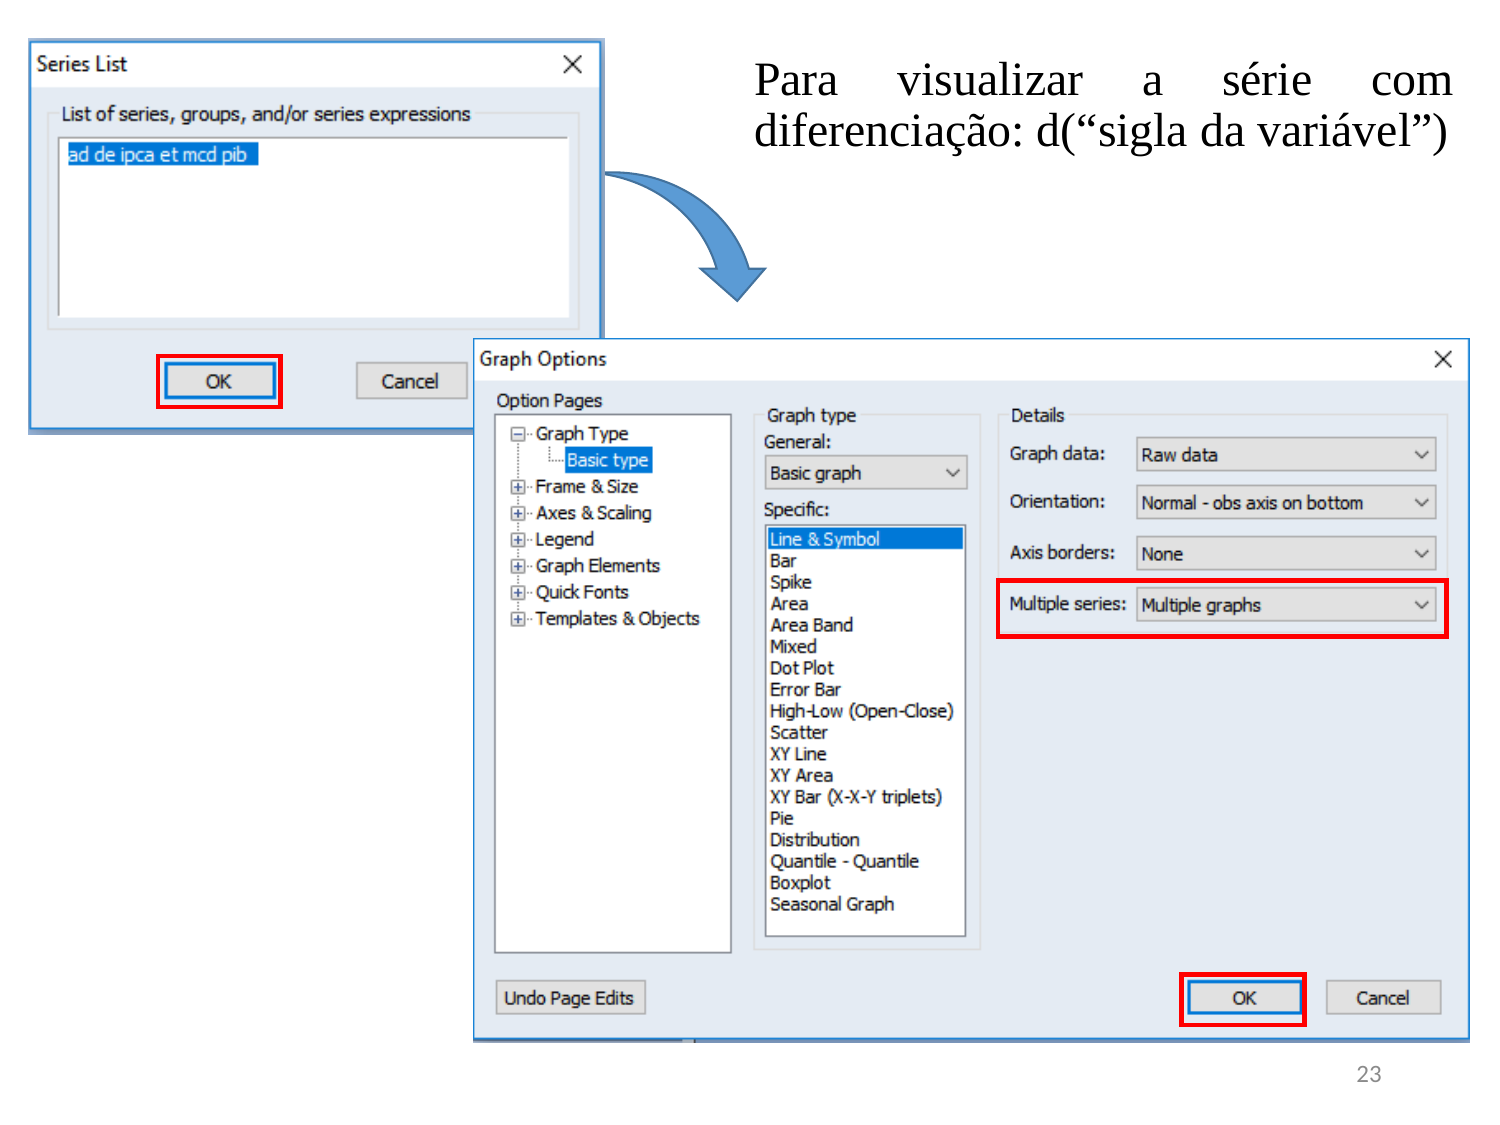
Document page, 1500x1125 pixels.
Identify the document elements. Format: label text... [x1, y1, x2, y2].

text_box [605, 171, 768, 303]
slide_number 23 [1059, 1043, 1397, 1103]
picture [28, 38, 1470, 1043]
text_box Para visualizar a série com diferenciação: d(“sigla da variável”) [739, 43, 1470, 168]
